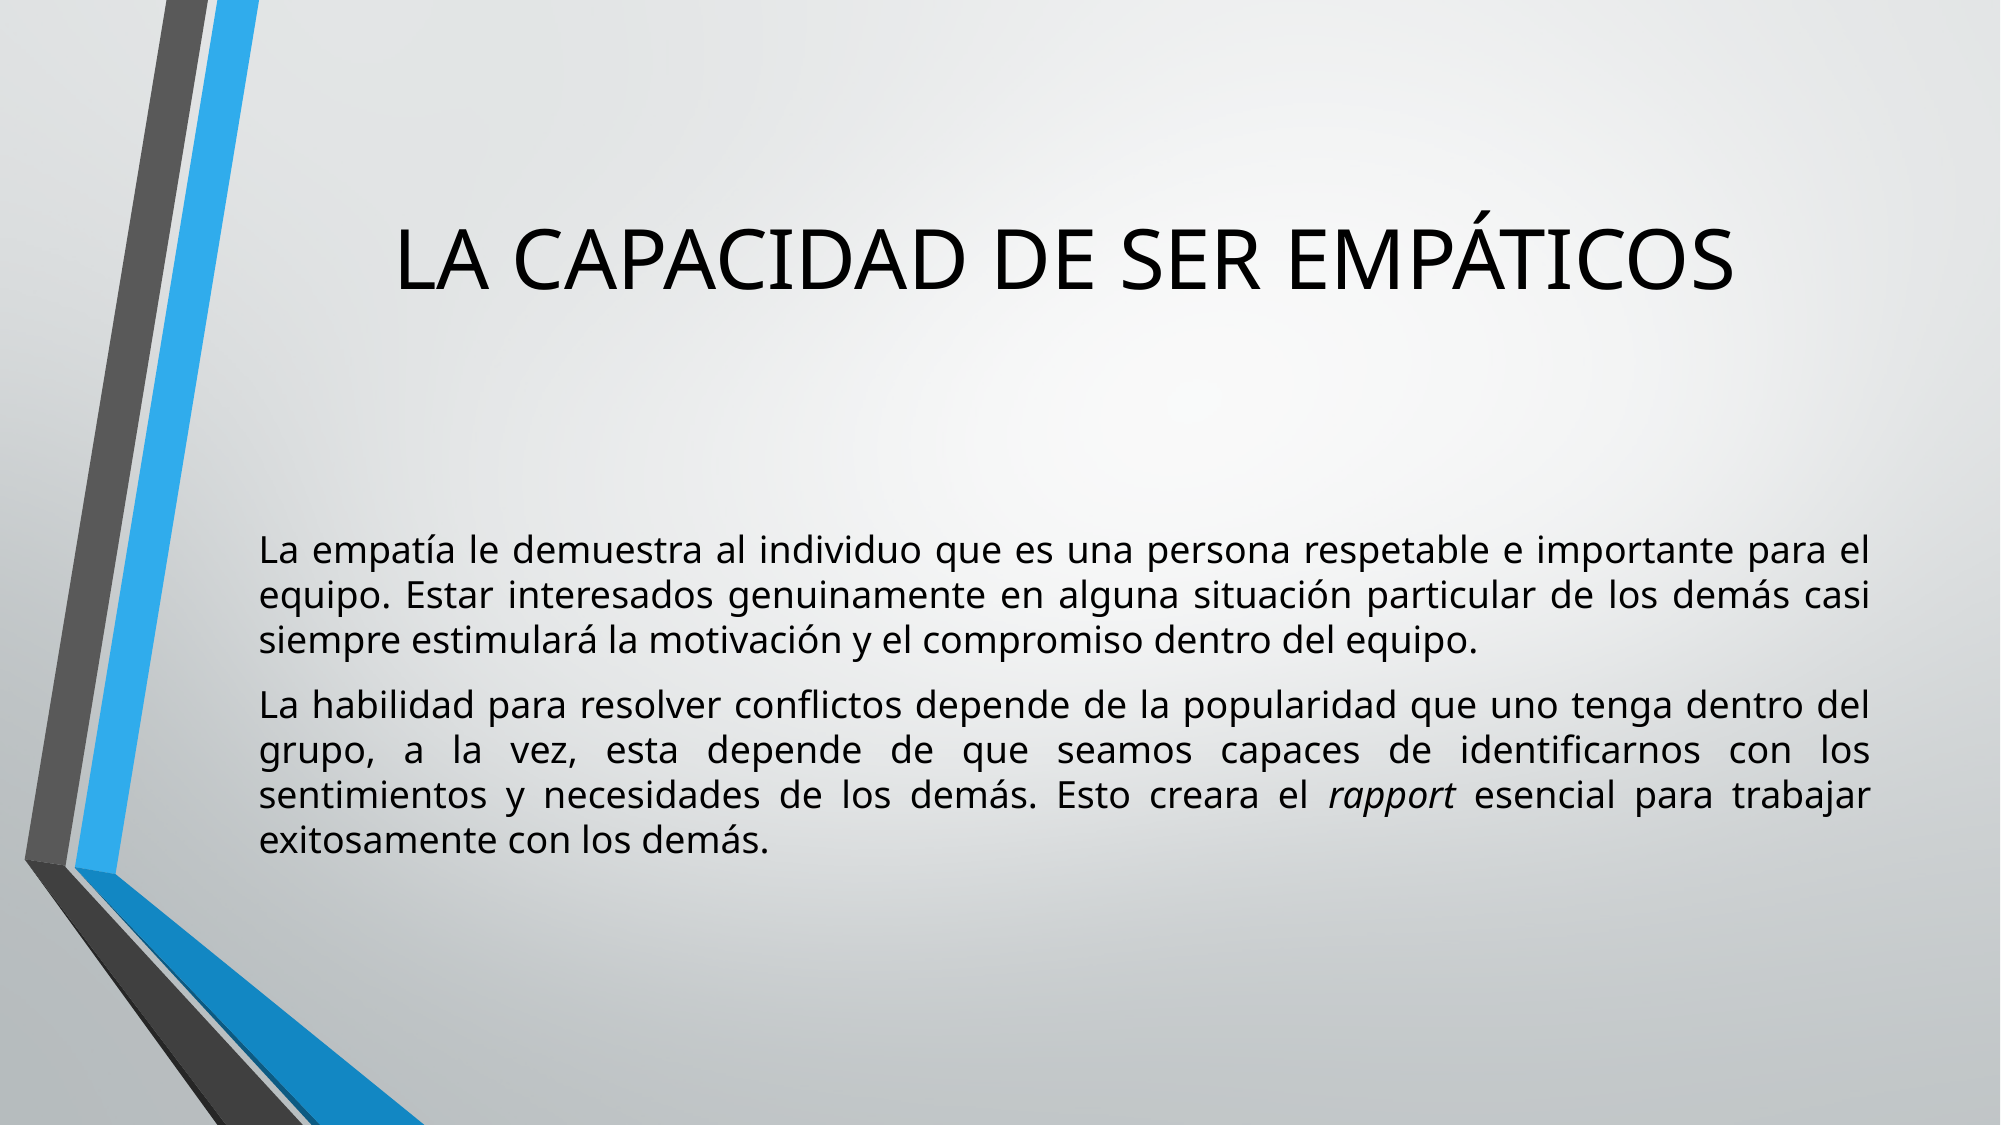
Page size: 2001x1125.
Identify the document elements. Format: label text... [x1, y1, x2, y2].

list La empatía le demuestra al individuo que es una persona respetable e importante para el equipo. Estar interesados genuinamente en alguna situación particular de los demás casi siempre estimulará la motivación y el compromiso dentro del equipo. La habilidad para resolver conflictos depende de la popularidad que uno tenga dentro del grupo, a la vez, esta depende de que seamos capaces de identificarnos con los sentimientos y necesidades de los demás. Esto creara el rapport esencial para trabajar exitosamente con los demás. [243, 437, 1887, 950]
title LA CAPACIDAD DE SER EMPÁTICOS [243, 112, 1887, 400]
